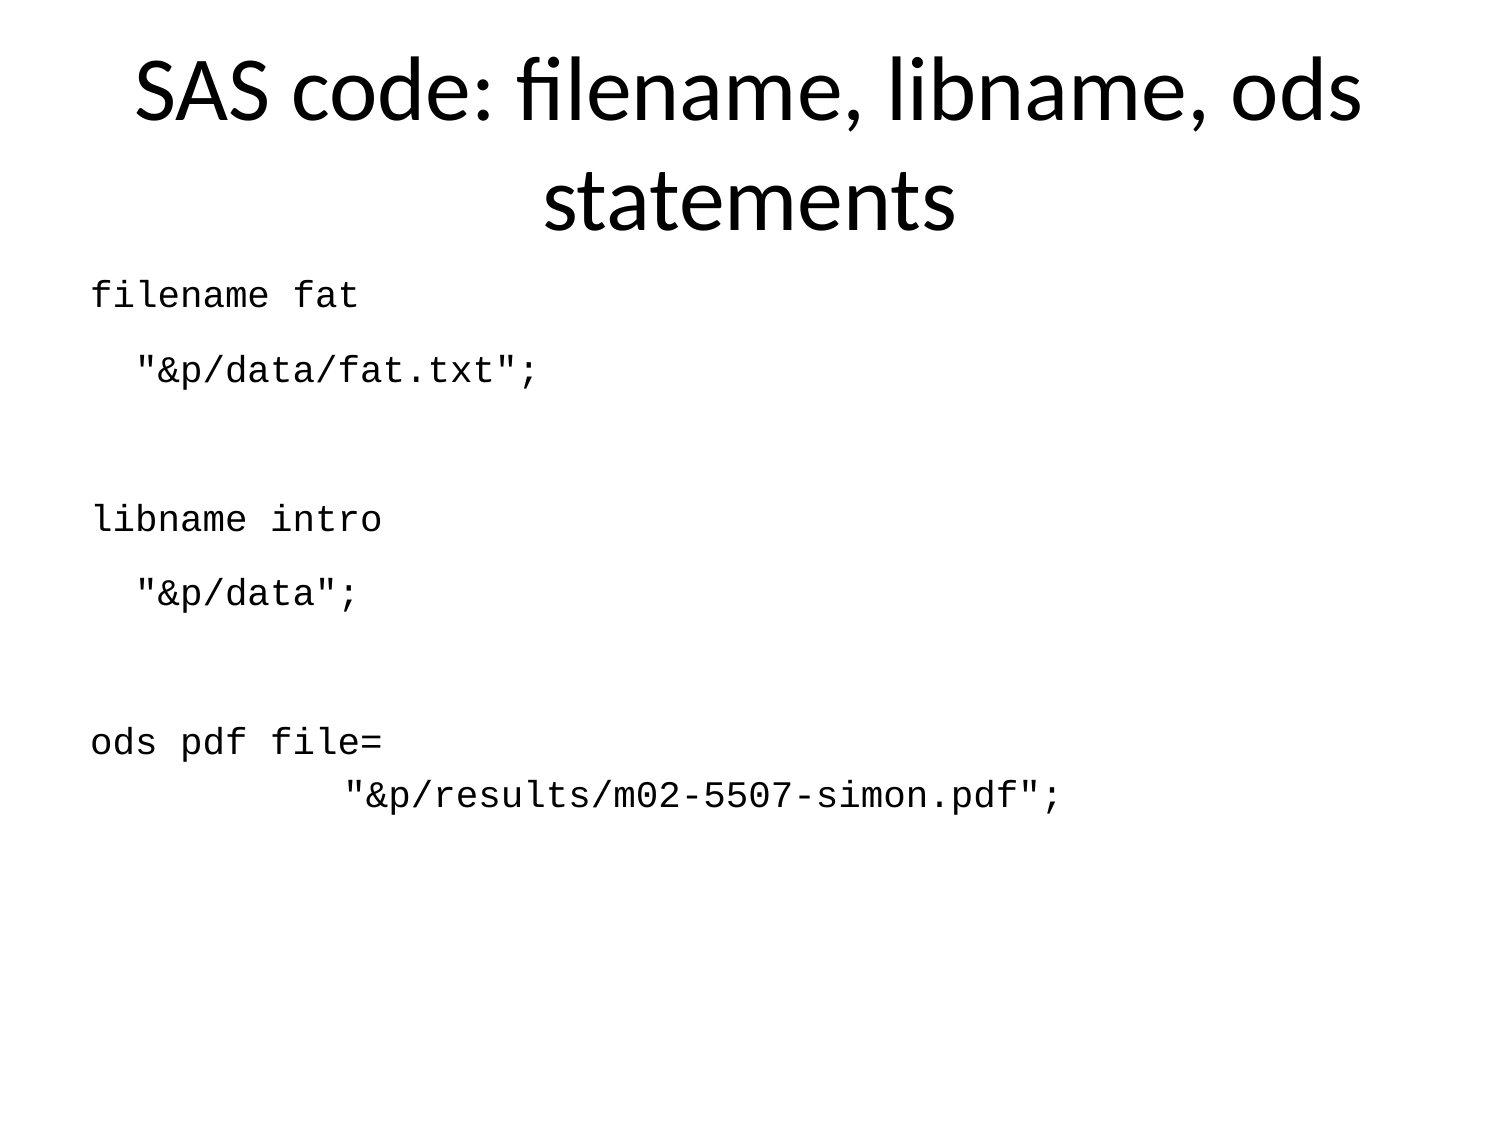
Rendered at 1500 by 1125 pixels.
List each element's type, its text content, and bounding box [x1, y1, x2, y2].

list filename fat "&p/data/fat.txt"; libname intro "&p/data"; ods pdf file= "&p/results/m02-5507-simon.pdf"; [75, 262, 1425, 1005]
title SAS code: filename, libname, ods statements [75, 45, 1425, 233]
